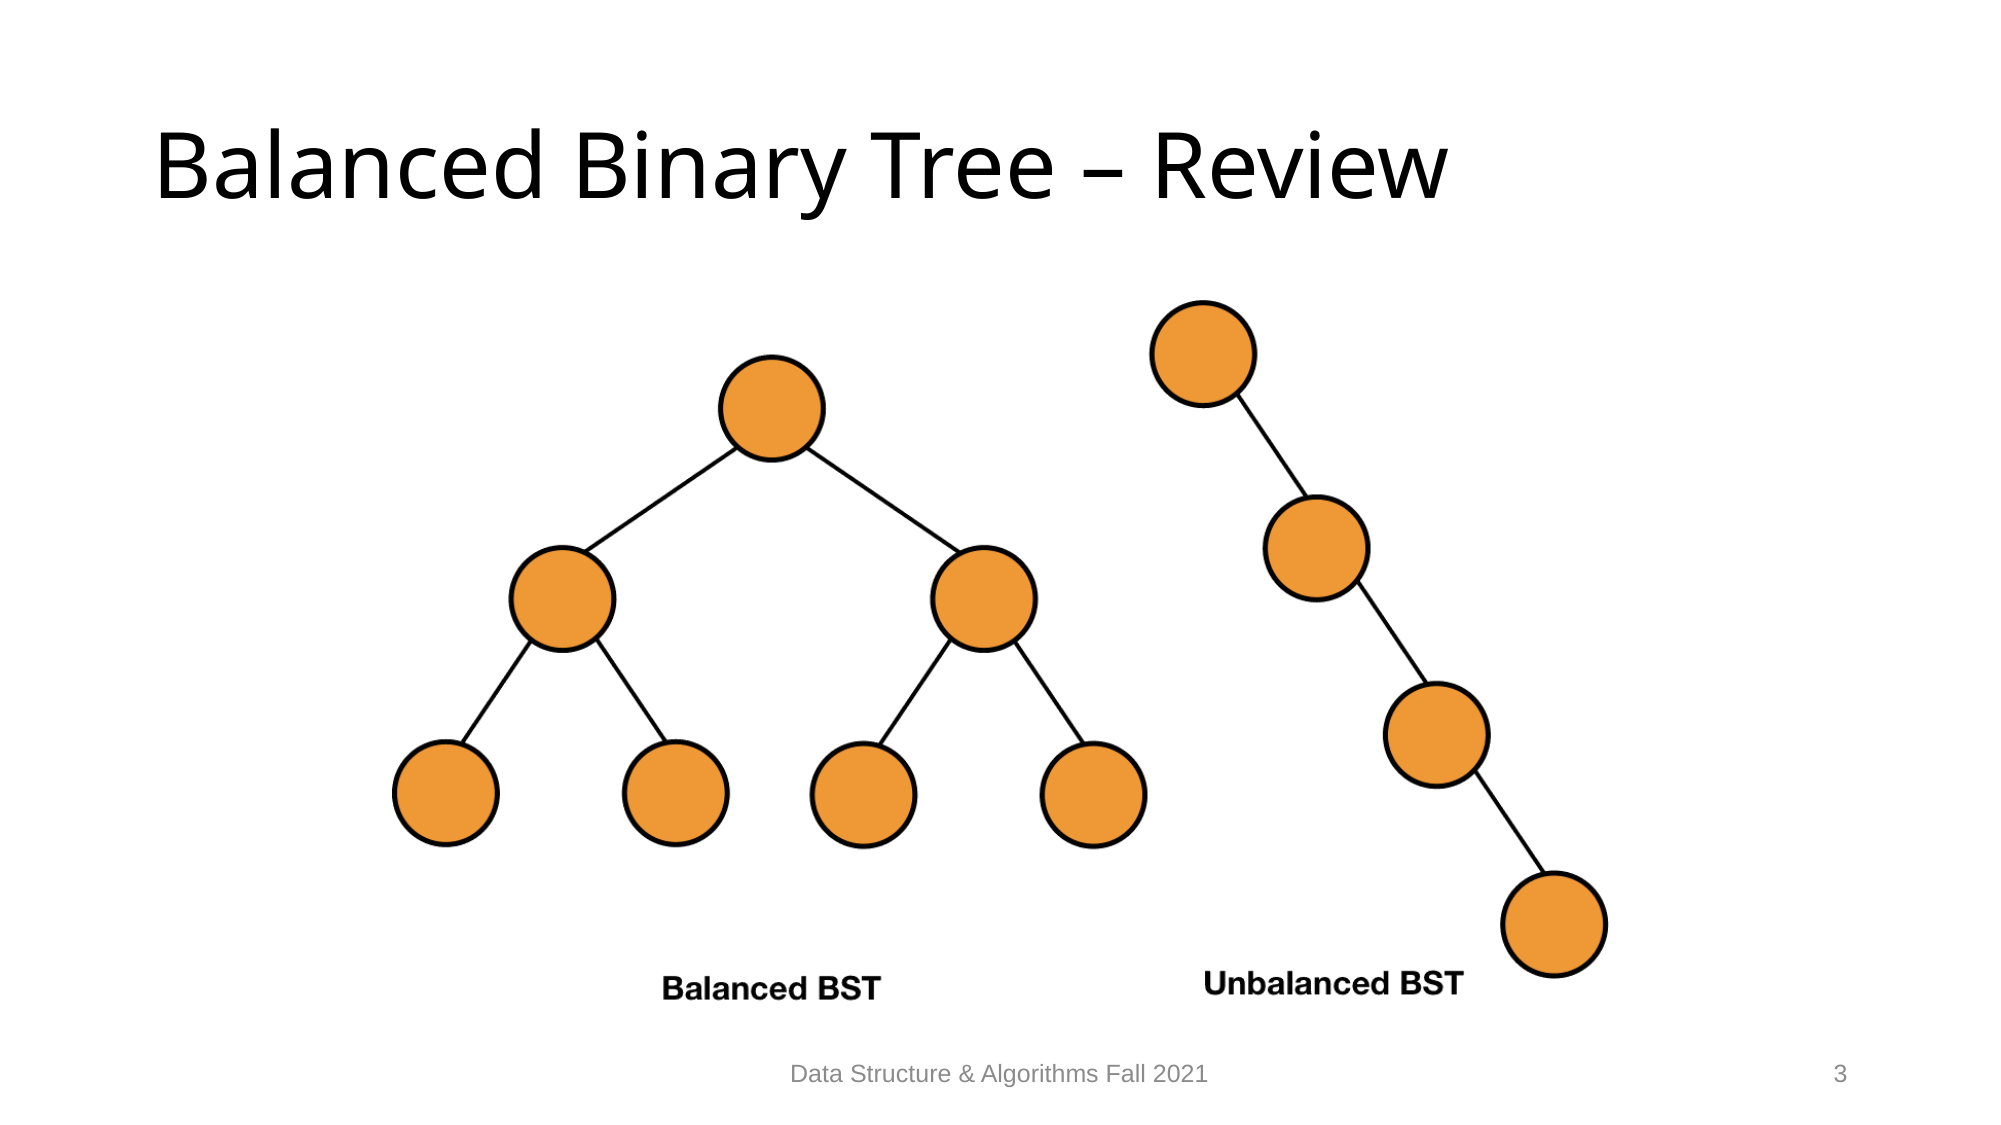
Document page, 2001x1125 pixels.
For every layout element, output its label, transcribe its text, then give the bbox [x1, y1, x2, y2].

slide_number 3 [1412, 1042, 1863, 1103]
title Balanced Binary Tree – Review [137, 59, 1863, 278]
footer Data Structure & Algorithms Fall 2021 [662, 1042, 1338, 1103]
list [391, 299, 1609, 1014]
